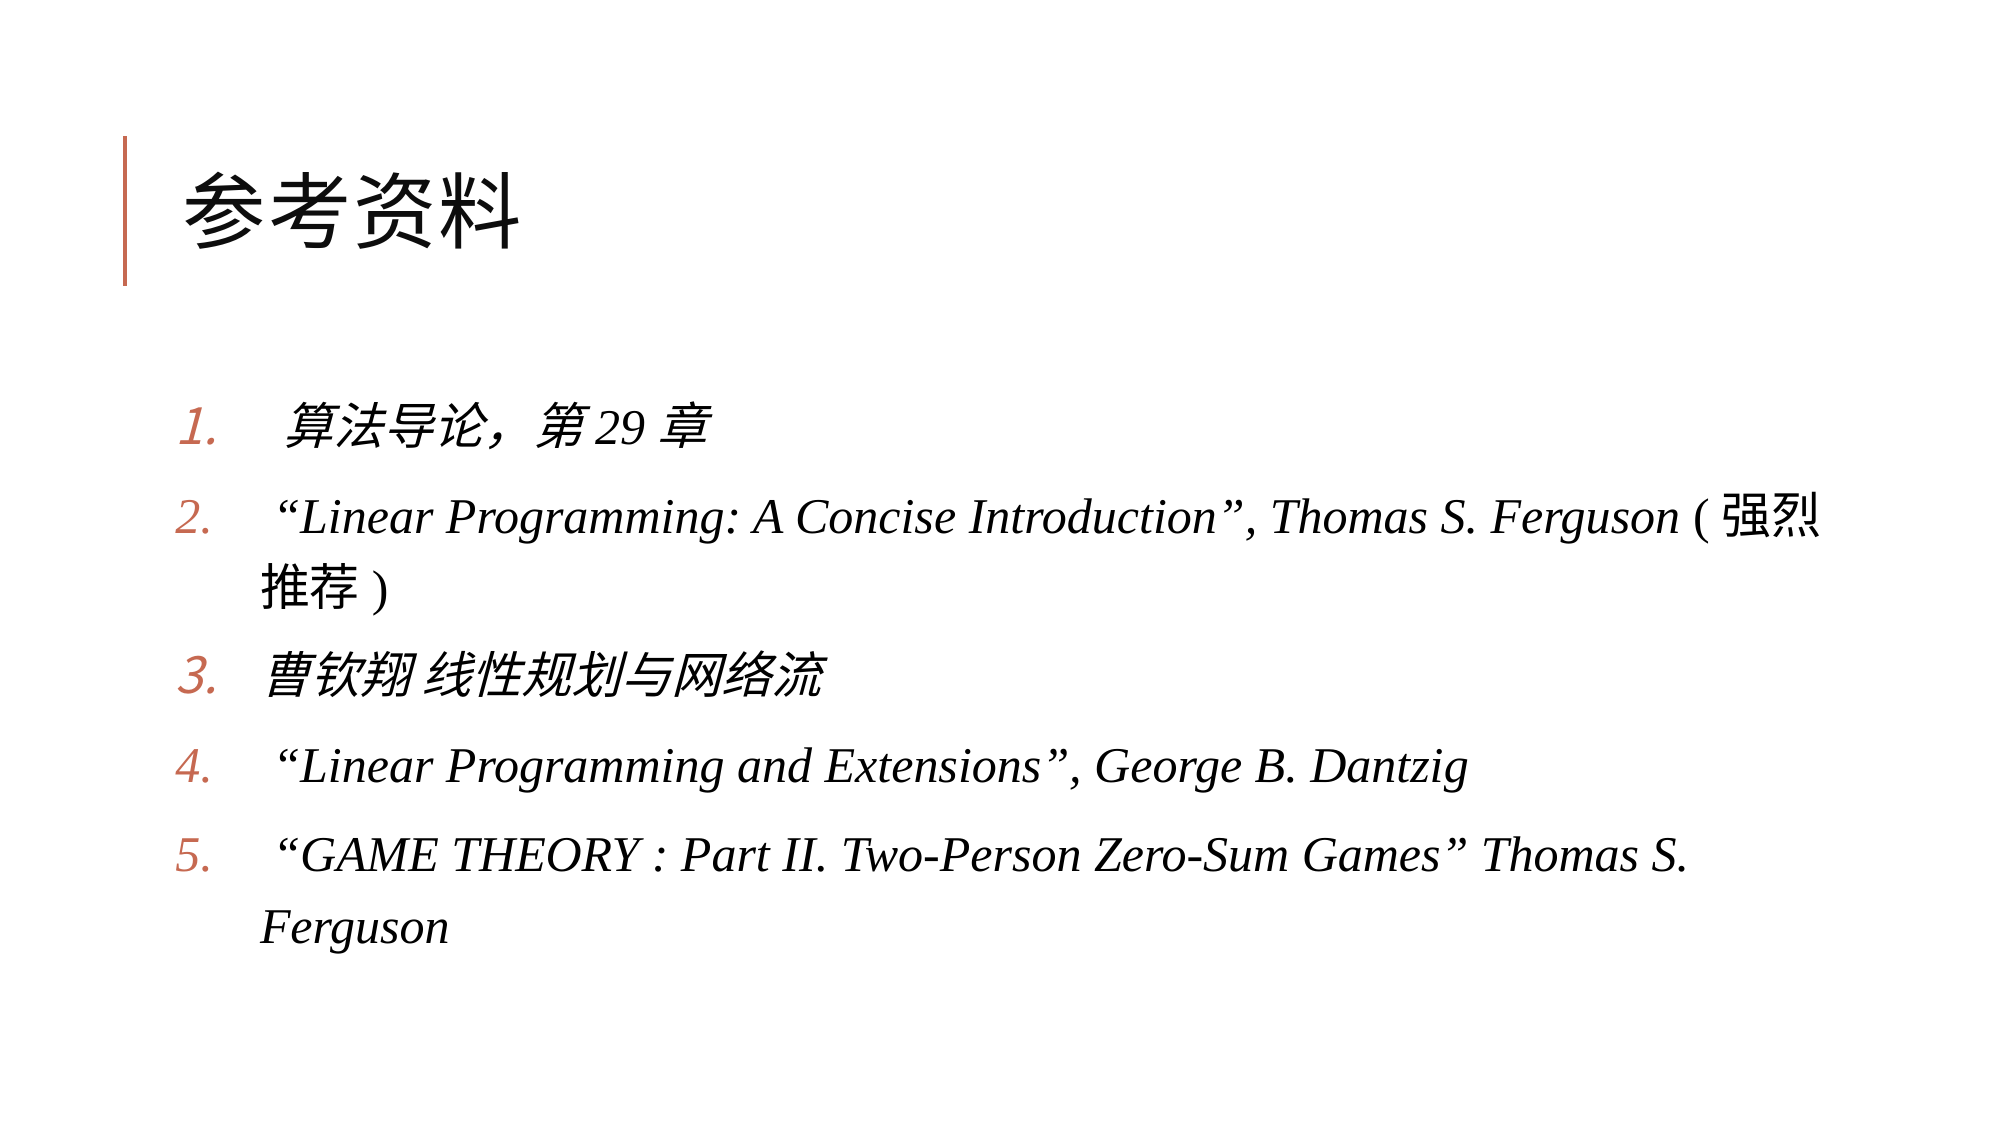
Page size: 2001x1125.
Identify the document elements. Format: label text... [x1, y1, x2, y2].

title 参考资料 [168, 96, 1763, 342]
list 算法导论，第29章 “Linear Programming: A Concise Introduction”, Thomas S. Ferguson (强烈推荐) 曹钦翔 线性规划与网络流 “Linear Programming and Extensions”, George B. Dantzig “GAME THEORY : Part II. Two-Person Zero-Sum Games” Thomas S. Ferguson [168, 375, 1848, 1035]
